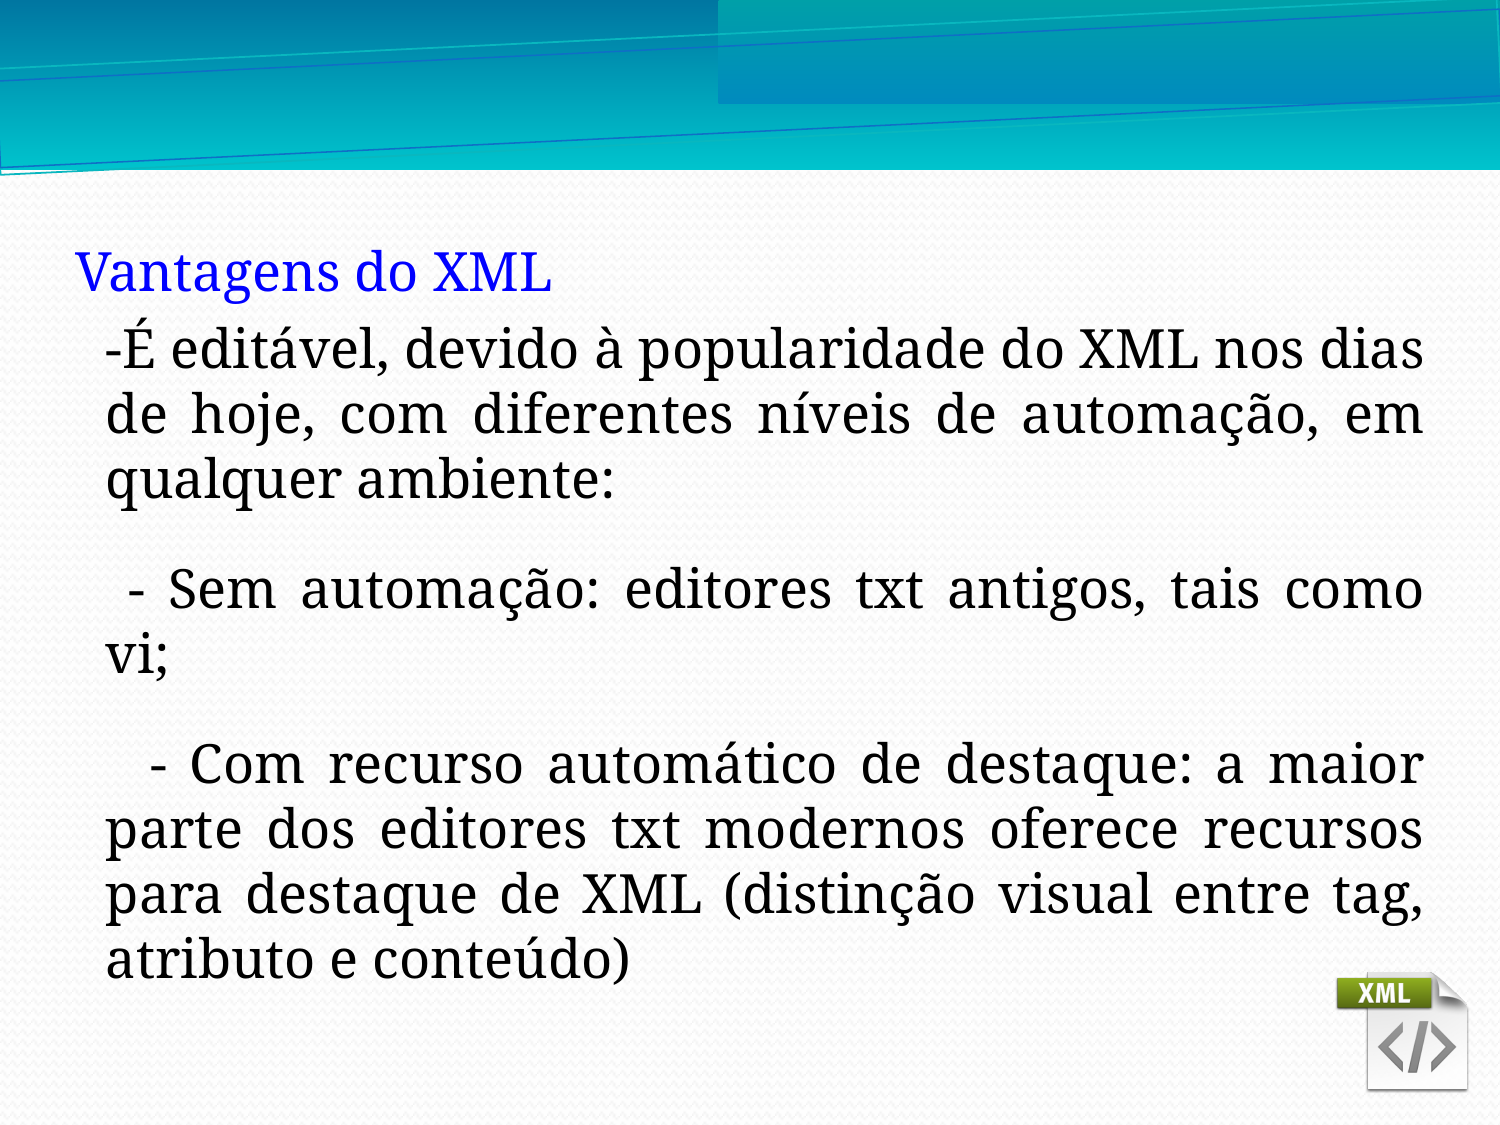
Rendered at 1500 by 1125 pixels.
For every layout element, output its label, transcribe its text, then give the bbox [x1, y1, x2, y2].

text_box Vantagens do XML [75, 115, 1425, 303]
picture [0, 169, 1500, 1125]
text_box -É editável, devido à popularidade do XML nos dias de hoje, com diferentes níveis de automação, em qualquer ambiente: - Sem automação: editores txt antigos, tais como vi; - Com recurso automático de destaque: a maior parte dos editores txt modernos oferece recursos para destaque de XML (distinção visual entre tag, atributo e conteúdo) [91, 307, 1441, 1027]
picture [2, 169, 75, 173]
